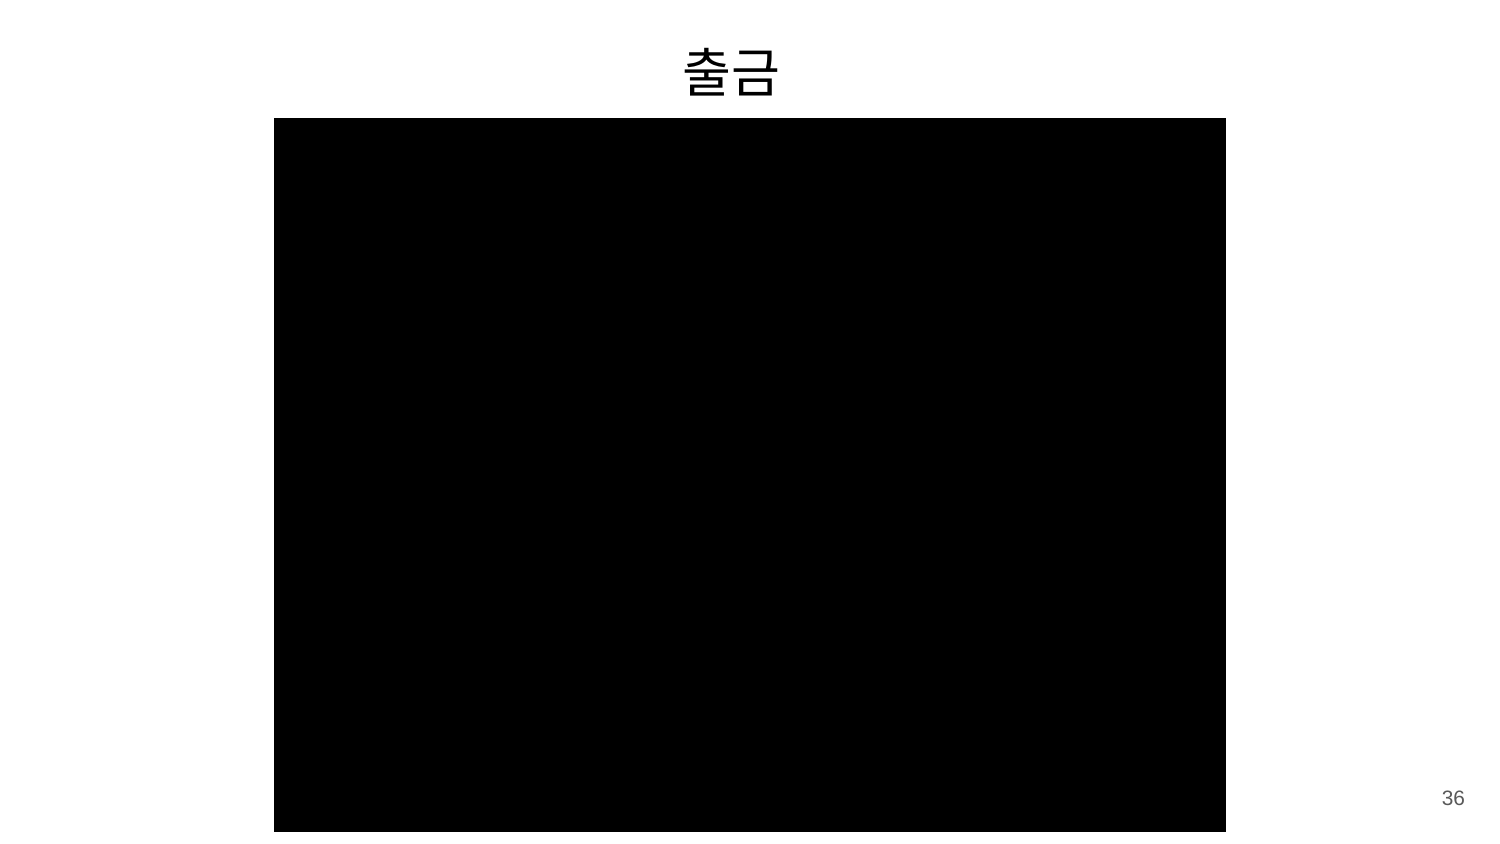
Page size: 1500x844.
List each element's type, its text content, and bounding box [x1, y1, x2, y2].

title 출금 [39, 24, 1438, 119]
picture [274, 117, 1226, 832]
slide_number ‹#› [1389, 764, 1480, 830]
